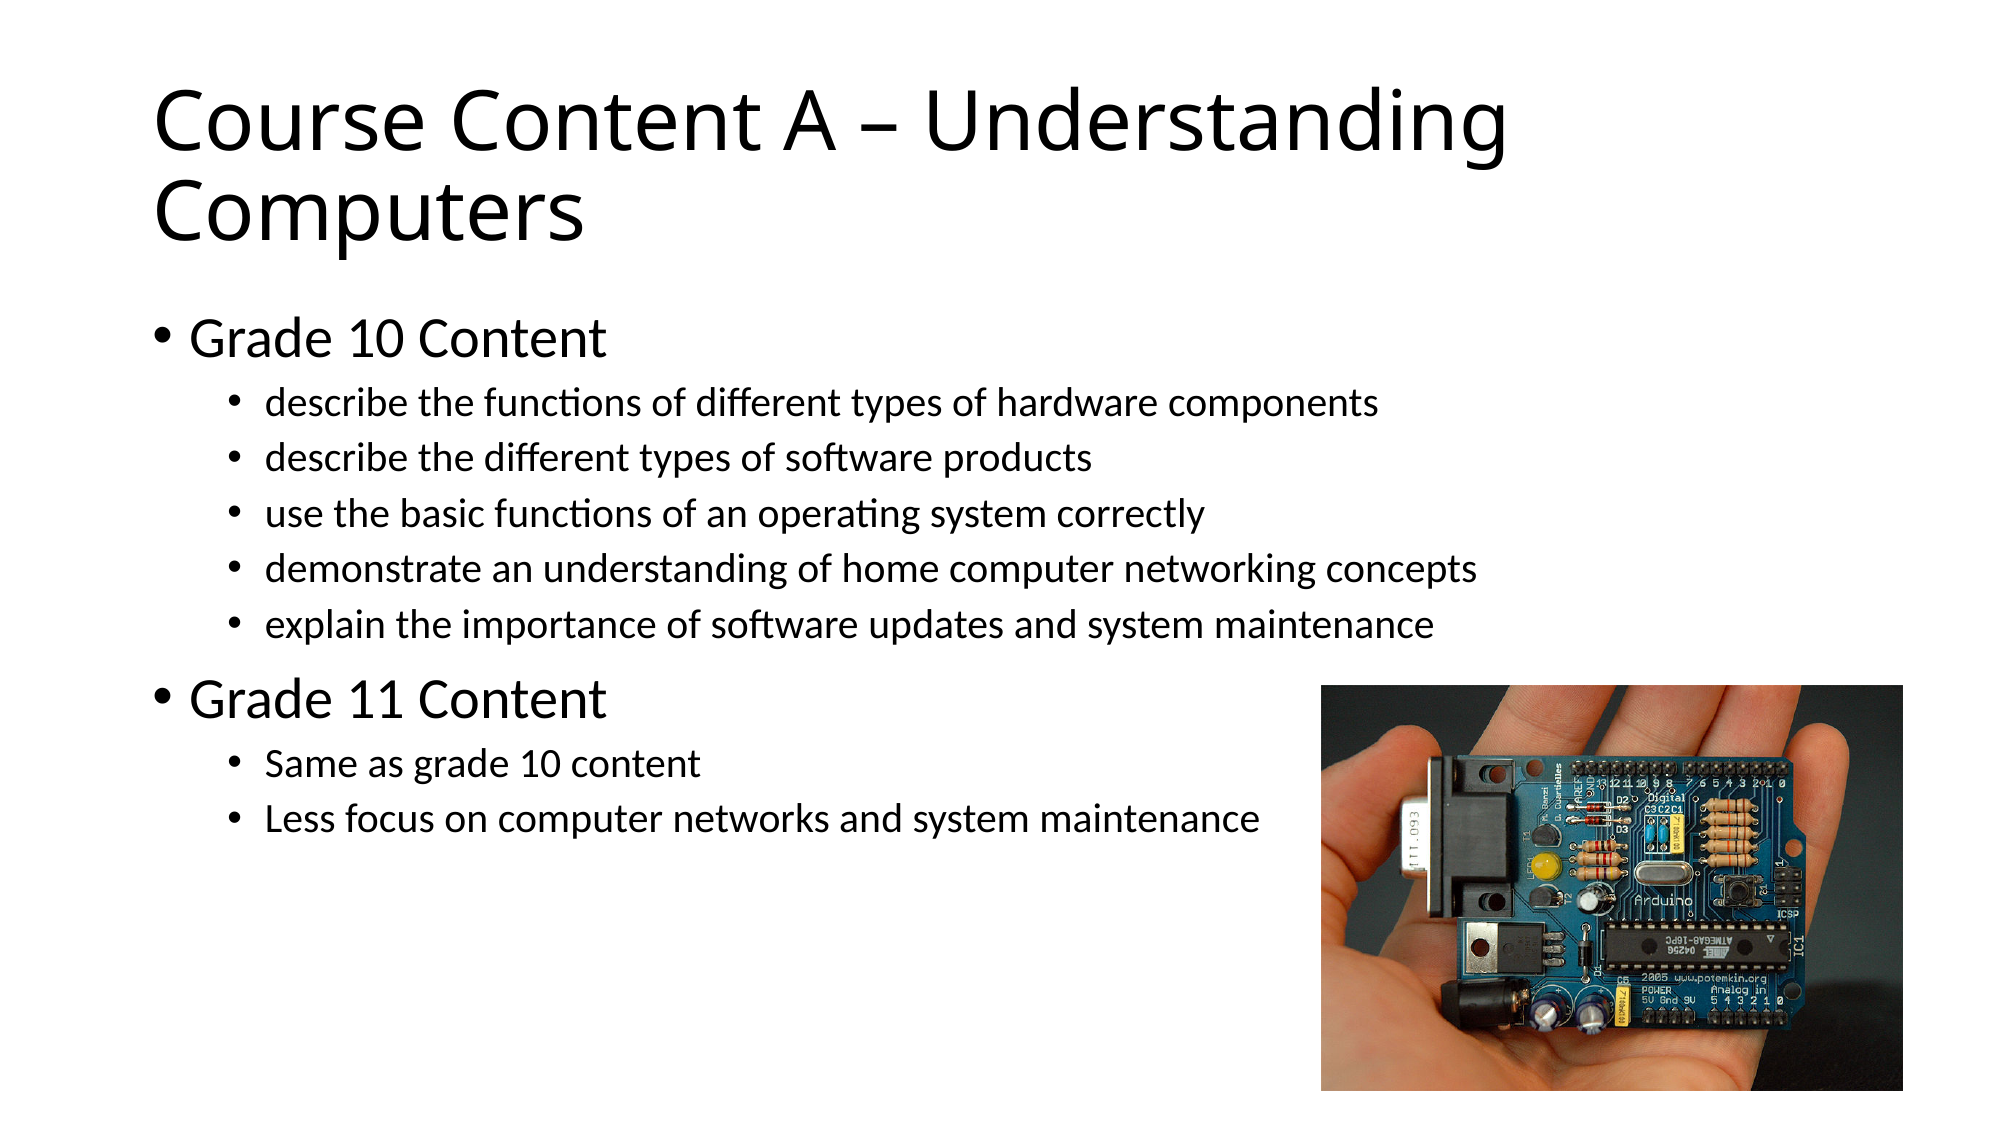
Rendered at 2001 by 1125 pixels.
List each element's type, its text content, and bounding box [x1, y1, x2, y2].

list Grade 10 Content describe the functions of different types of hardware components describe the different types of software products use the basic functions of an operating system correctly demonstrate an understanding of home computer networking concepts explain the importance of software updates and system maintenance Grade 11 Content Same as grade 10 content Less focus on computer networks and system maintenance [137, 299, 1863, 1014]
title Course Content A – Understanding Computers [137, 59, 1863, 278]
picture [1321, 685, 1903, 1091]
